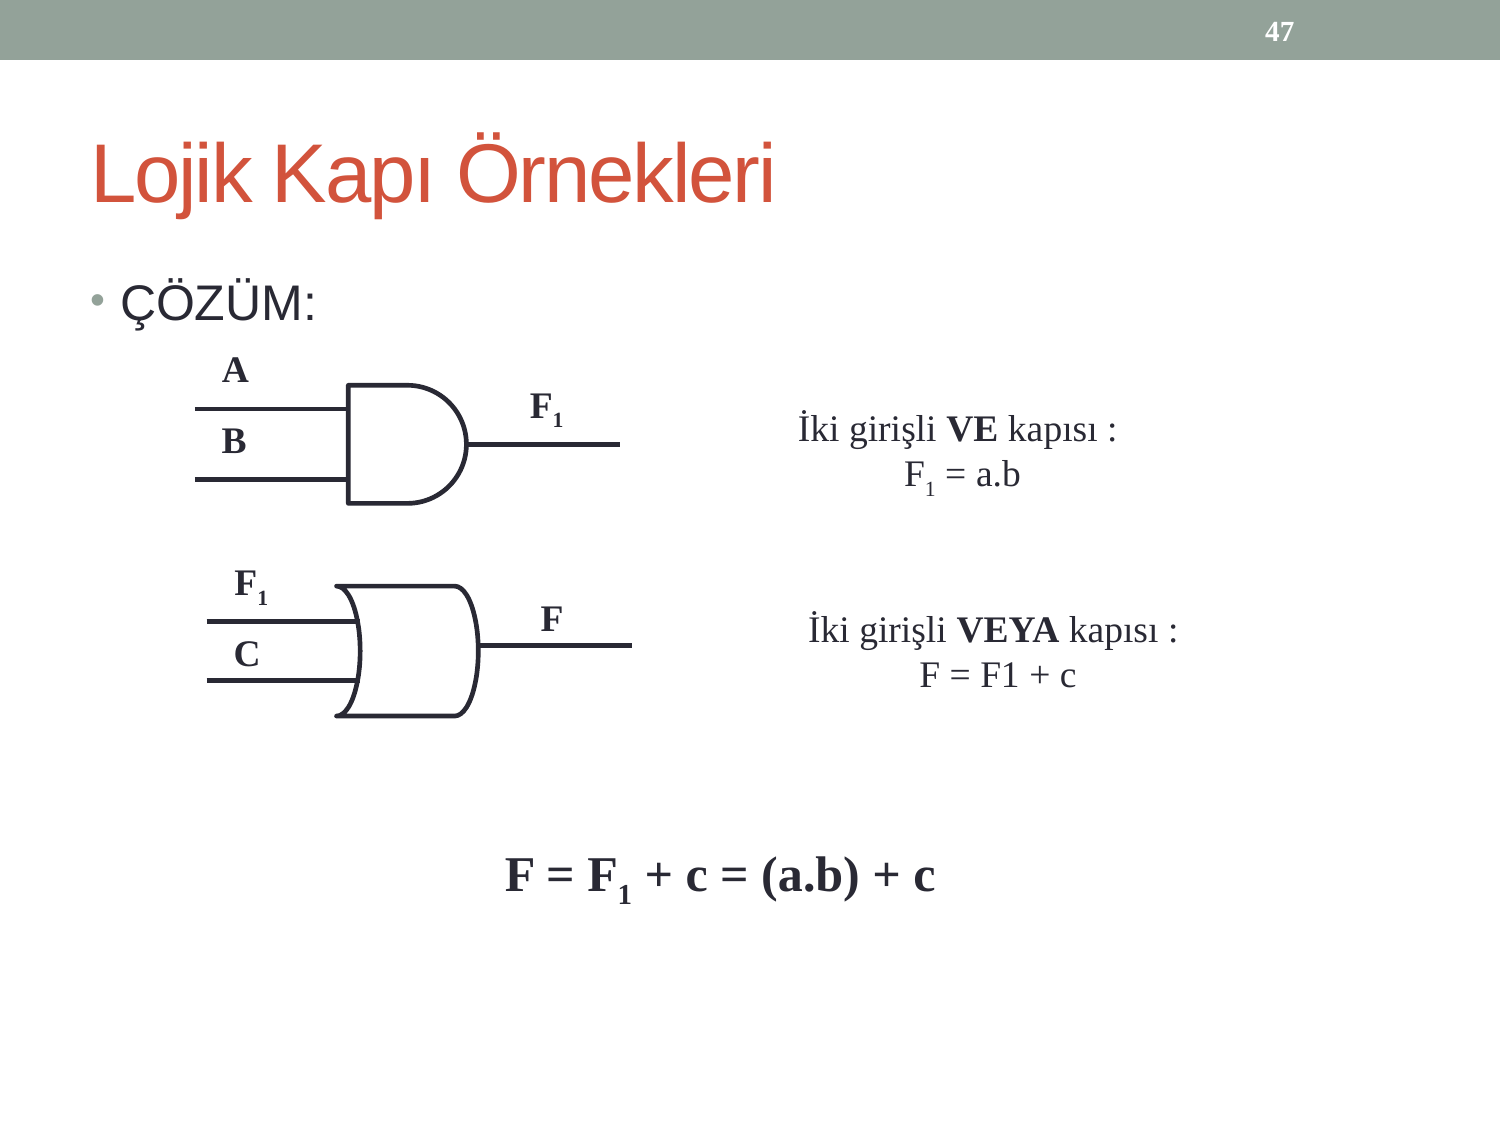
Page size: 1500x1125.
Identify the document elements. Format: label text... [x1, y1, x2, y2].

title Lojik Kapı Örnekleri [75, 87, 1425, 250]
text_box [346, 383, 469, 506]
slide_number 47 [1250, 3, 1425, 57]
text_box İki girişli VEYA kapısı : F = F1 + c [785, 597, 1211, 703]
text_box F [525, 586, 579, 641]
text_box F1 [514, 373, 579, 440]
text_box F = F1 + c = (a.b) + c [490, 834, 975, 918]
list ÇÖZÜM: [75, 262, 1425, 1063]
text_box C [218, 630, 276, 677]
text_box F1 [219, 550, 284, 617]
text_box [334, 583, 481, 719]
text_box İki girişli VE kapısı : F1 = a.b [773, 397, 1152, 508]
text_box B [206, 417, 262, 469]
text_box A [207, 338, 264, 398]
